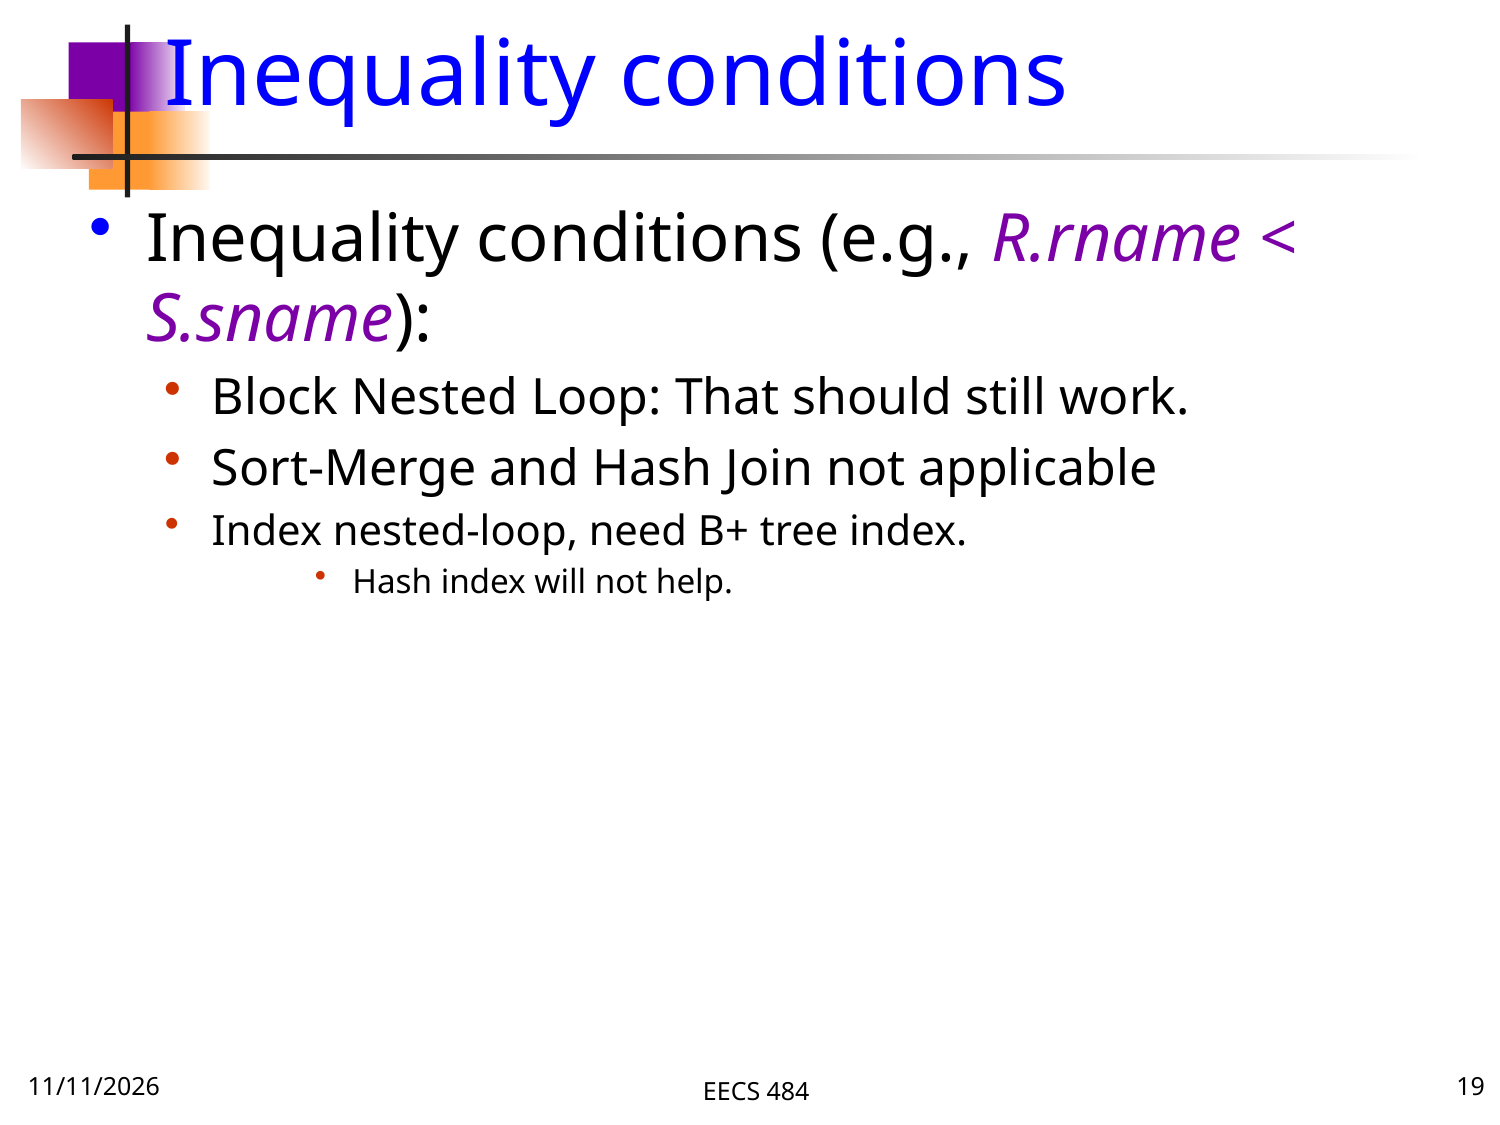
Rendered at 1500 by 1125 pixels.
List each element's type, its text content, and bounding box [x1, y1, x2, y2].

slide_number 19 [1187, 1037, 1500, 1113]
list Inequality conditions (e.g., R.rname < S.sname): Block Nested Loop: That should still work. Sort-Merge and Hash Join not applicable Index nested-loop, need B+ tree index. Hash index will not help. [75, 187, 1450, 950]
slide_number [12, 1037, 326, 1113]
footer EECS 484 [349, 1037, 1163, 1113]
title Inequality conditions [150, 0, 1475, 163]
